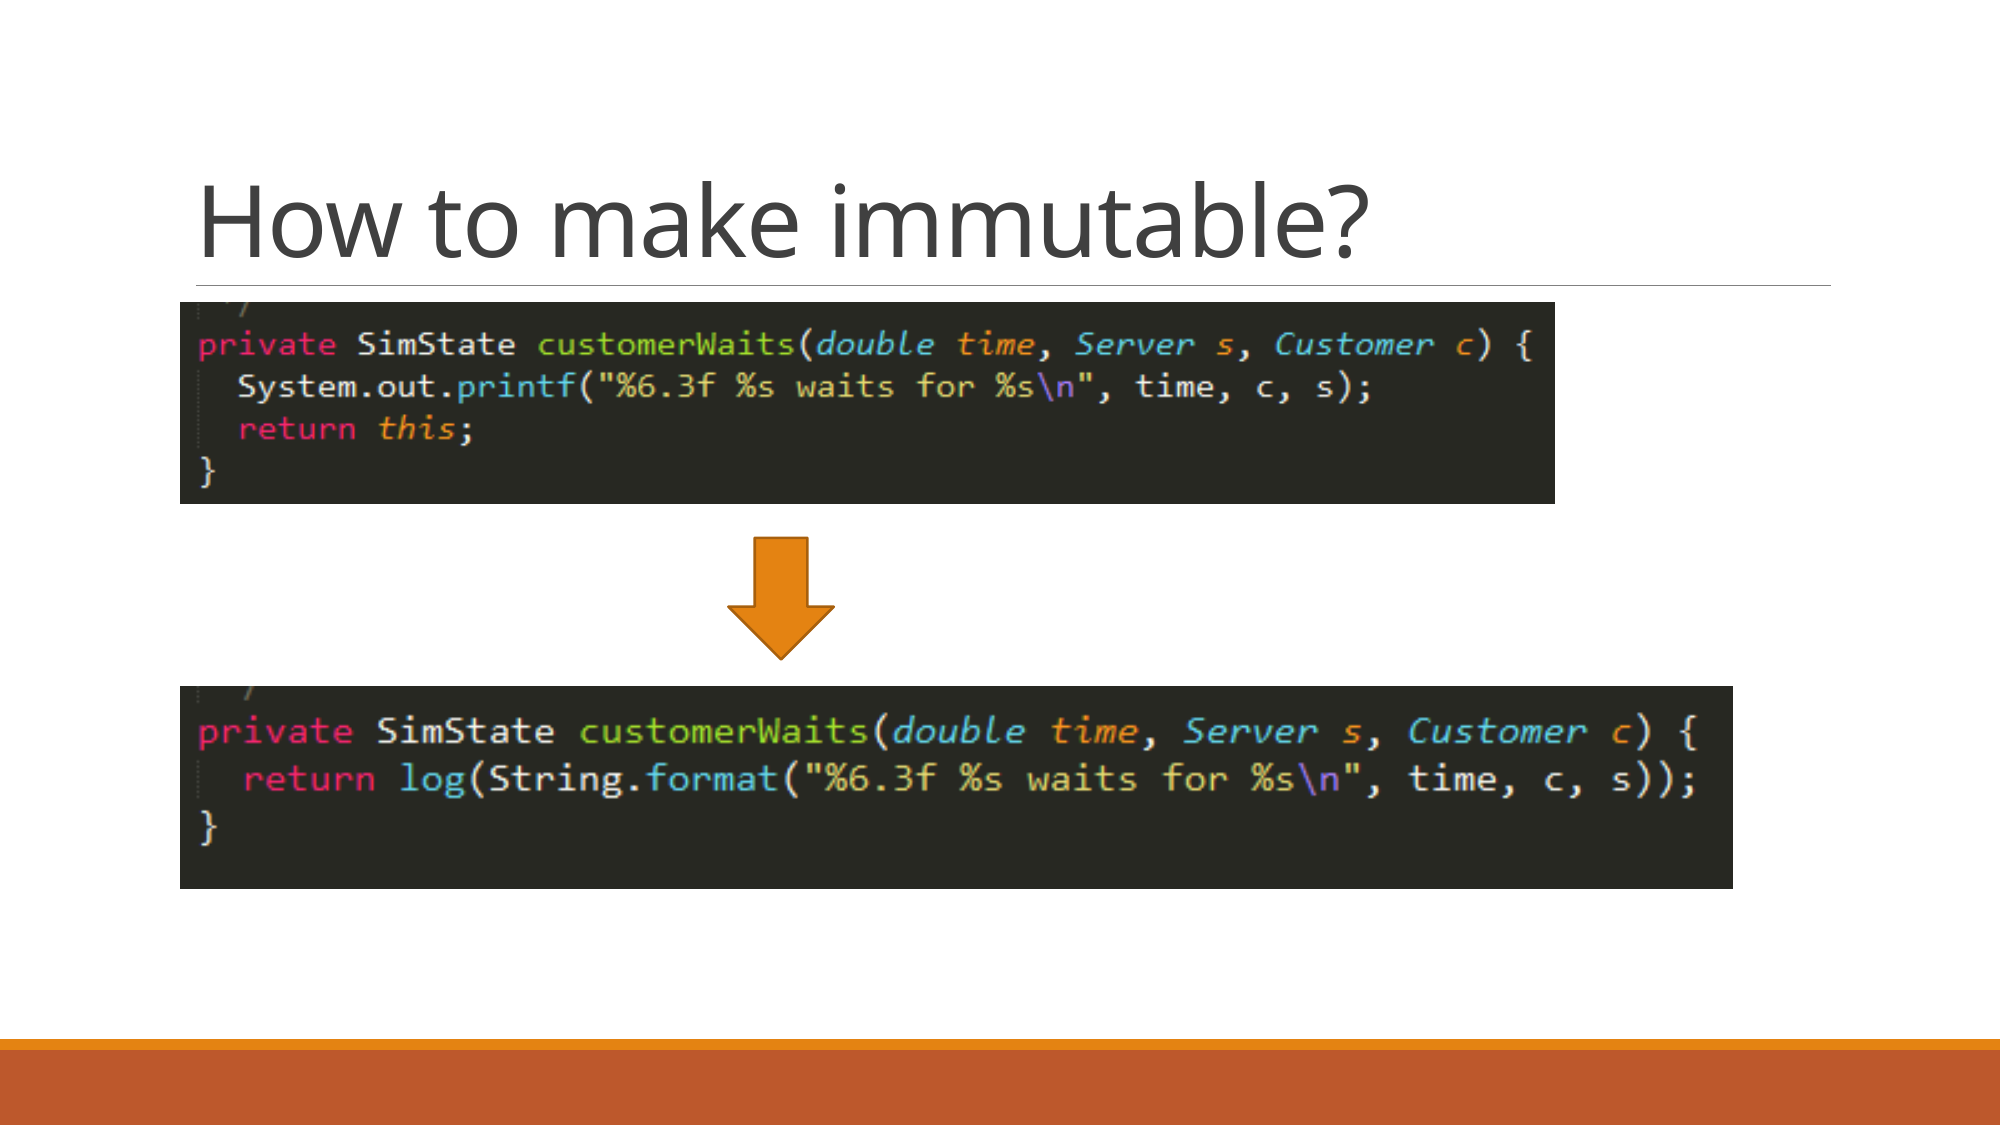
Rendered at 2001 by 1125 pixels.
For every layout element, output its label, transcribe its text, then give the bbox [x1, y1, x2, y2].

title How to make immutable? [180, 47, 1830, 285]
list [179, 301, 1556, 505]
text_box [727, 536, 836, 661]
picture [179, 686, 1733, 890]
